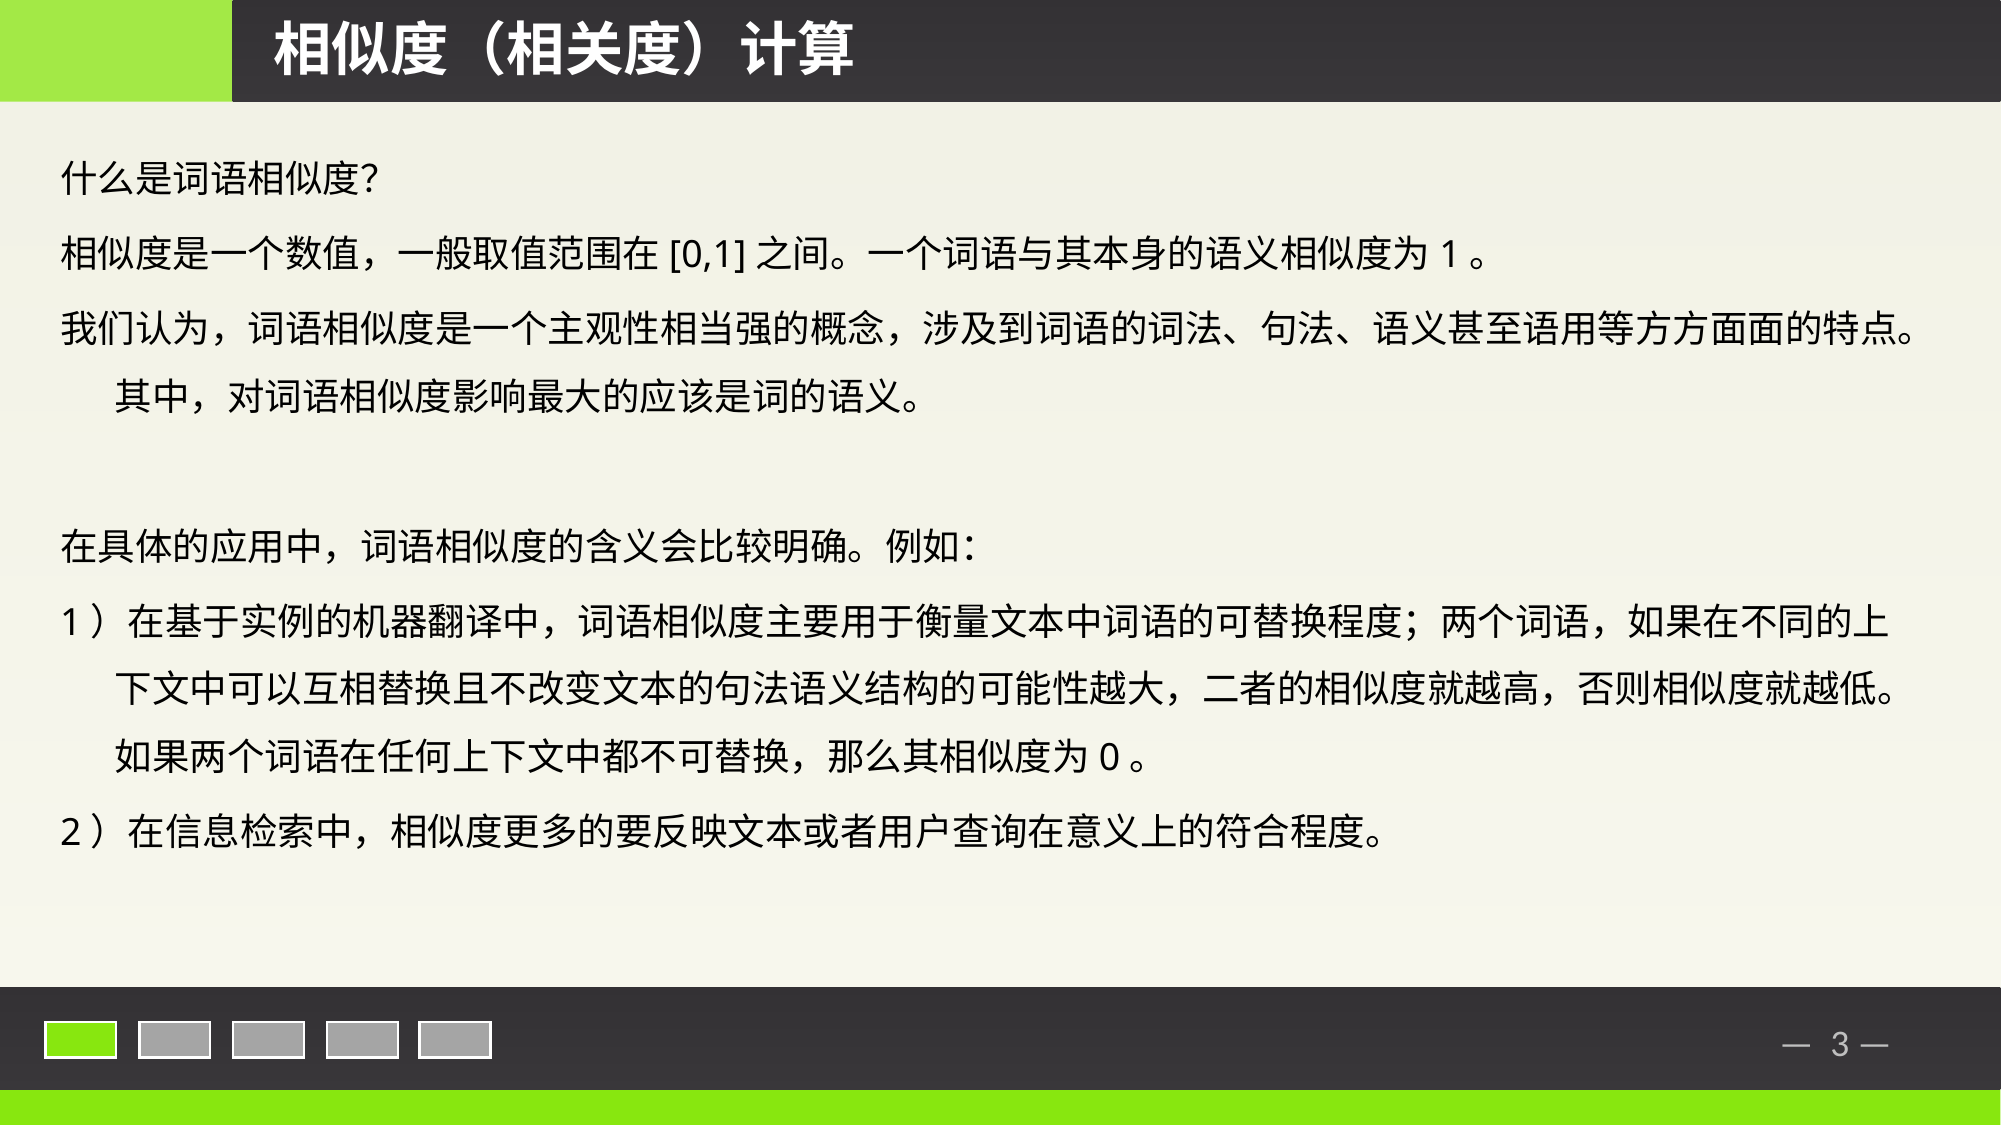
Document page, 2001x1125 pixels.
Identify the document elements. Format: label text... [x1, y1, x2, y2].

text_box [0, 0, 232, 102]
text_box [233, 1022, 304, 1058]
text_box [419, 1022, 491, 1058]
text_box [232, 0, 2001, 102]
text_box [327, 1022, 398, 1058]
text_box [139, 1022, 211, 1058]
text_box 什么是词语相似度？ 相似度是一个数值，一般取值范围在[0,1]之间。一个词语与其本身的语义相似度为1。 我们认为，词语相似度是一个主观性相当强的概念，涉及到词语的词法、句法、语义甚至语用等方方面面的特点。其中，对词语相似度影响最大的应该是词的语义。 在具体的应用中，词语相似度的含义会比较明确。例如： 1）在基于实例的机器翻译中，词语相似度主要用于衡量文本中词语的可替换程度；两个词语，如果在不同的上下文中可以互相替换且不改变文本的句法语义结构的可能性越大，二者的相似度就越高，否则相似度就越低。如果两个词语在任何上下文中都不可替换，那么其相似度为0。 2）在信息检索中，相似度更多的要反映文本或者用户查询在意义上的符合程度。 [45, 125, 1926, 965]
text_box 相似度（相关度）计算 [258, 4, 1520, 90]
text_box [45, 1022, 117, 1058]
